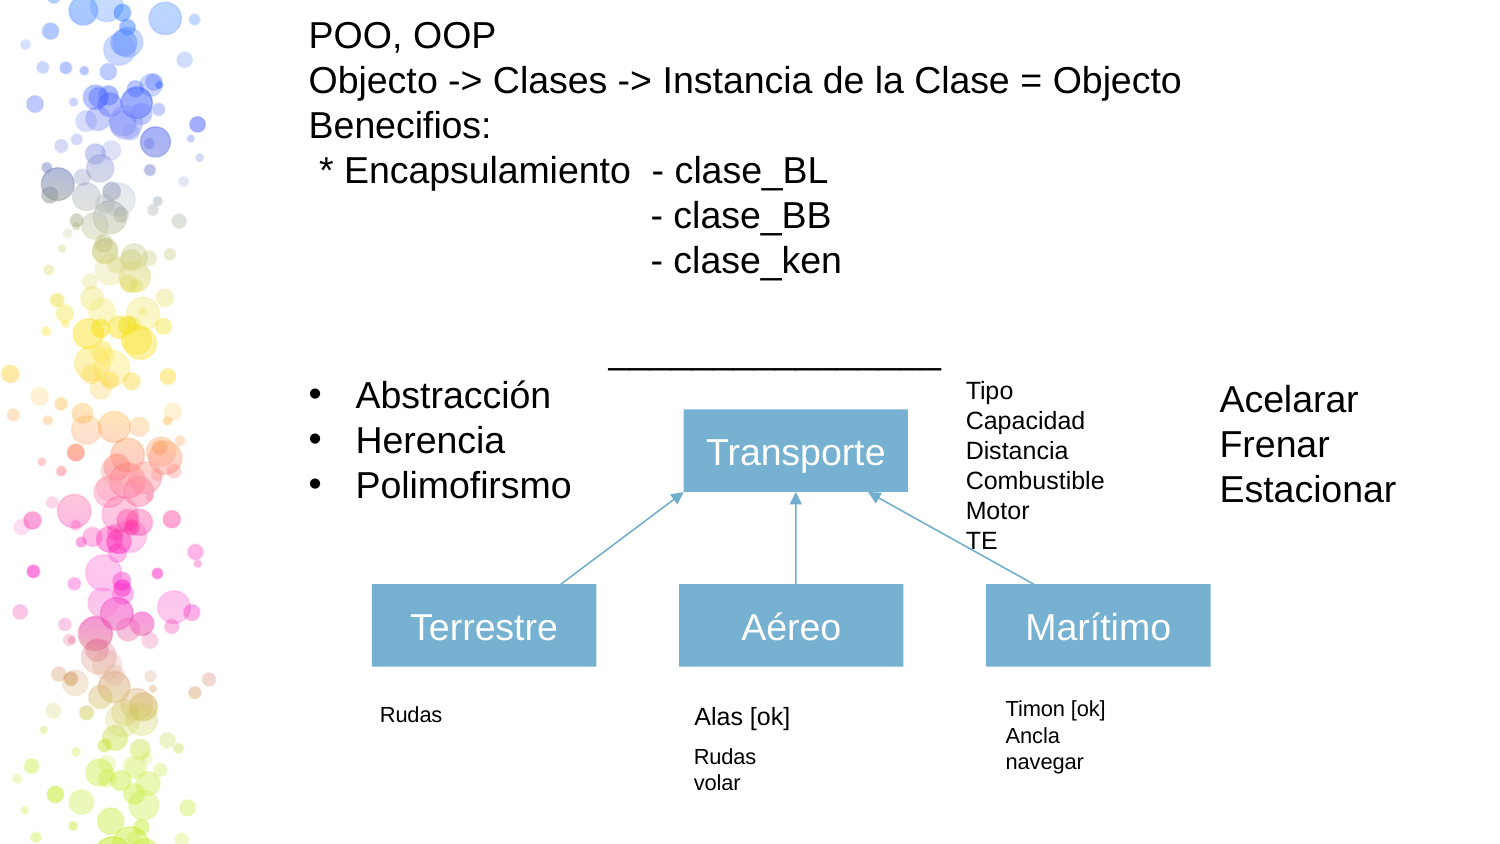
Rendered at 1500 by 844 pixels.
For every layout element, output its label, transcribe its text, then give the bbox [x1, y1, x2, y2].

text_box Marítimo [984, 582, 1213, 669]
text_box Terrestre [370, 582, 598, 669]
text_box Timon [ok] Ancla navegar [990, 687, 1121, 808]
text_box Rudas volar [679, 735, 772, 803]
picture [0, 0, 1500, 844]
text_box Acelarar Frenar Estacionar [1204, 367, 1412, 518]
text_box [867, 491, 1034, 585]
text_box Rudas [365, 693, 458, 761]
text_box Tipo Capacidad Distancia Combustible Motor TE [951, 367, 1121, 562]
text_box Transporte [682, 407, 910, 494]
text_box Aéreo [677, 582, 906, 669]
text_box Alas [ok] [679, 692, 806, 738]
text_box POO, OOP Objecto -> Clases -> Instancia de la Clase = Objecto Benecifios: * Encapsulamiento - clase_BL - clase_BB - clase_ken ________________ Abstracción Herencia Polimofirsmo [293, 3, 1235, 514]
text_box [560, 491, 684, 585]
